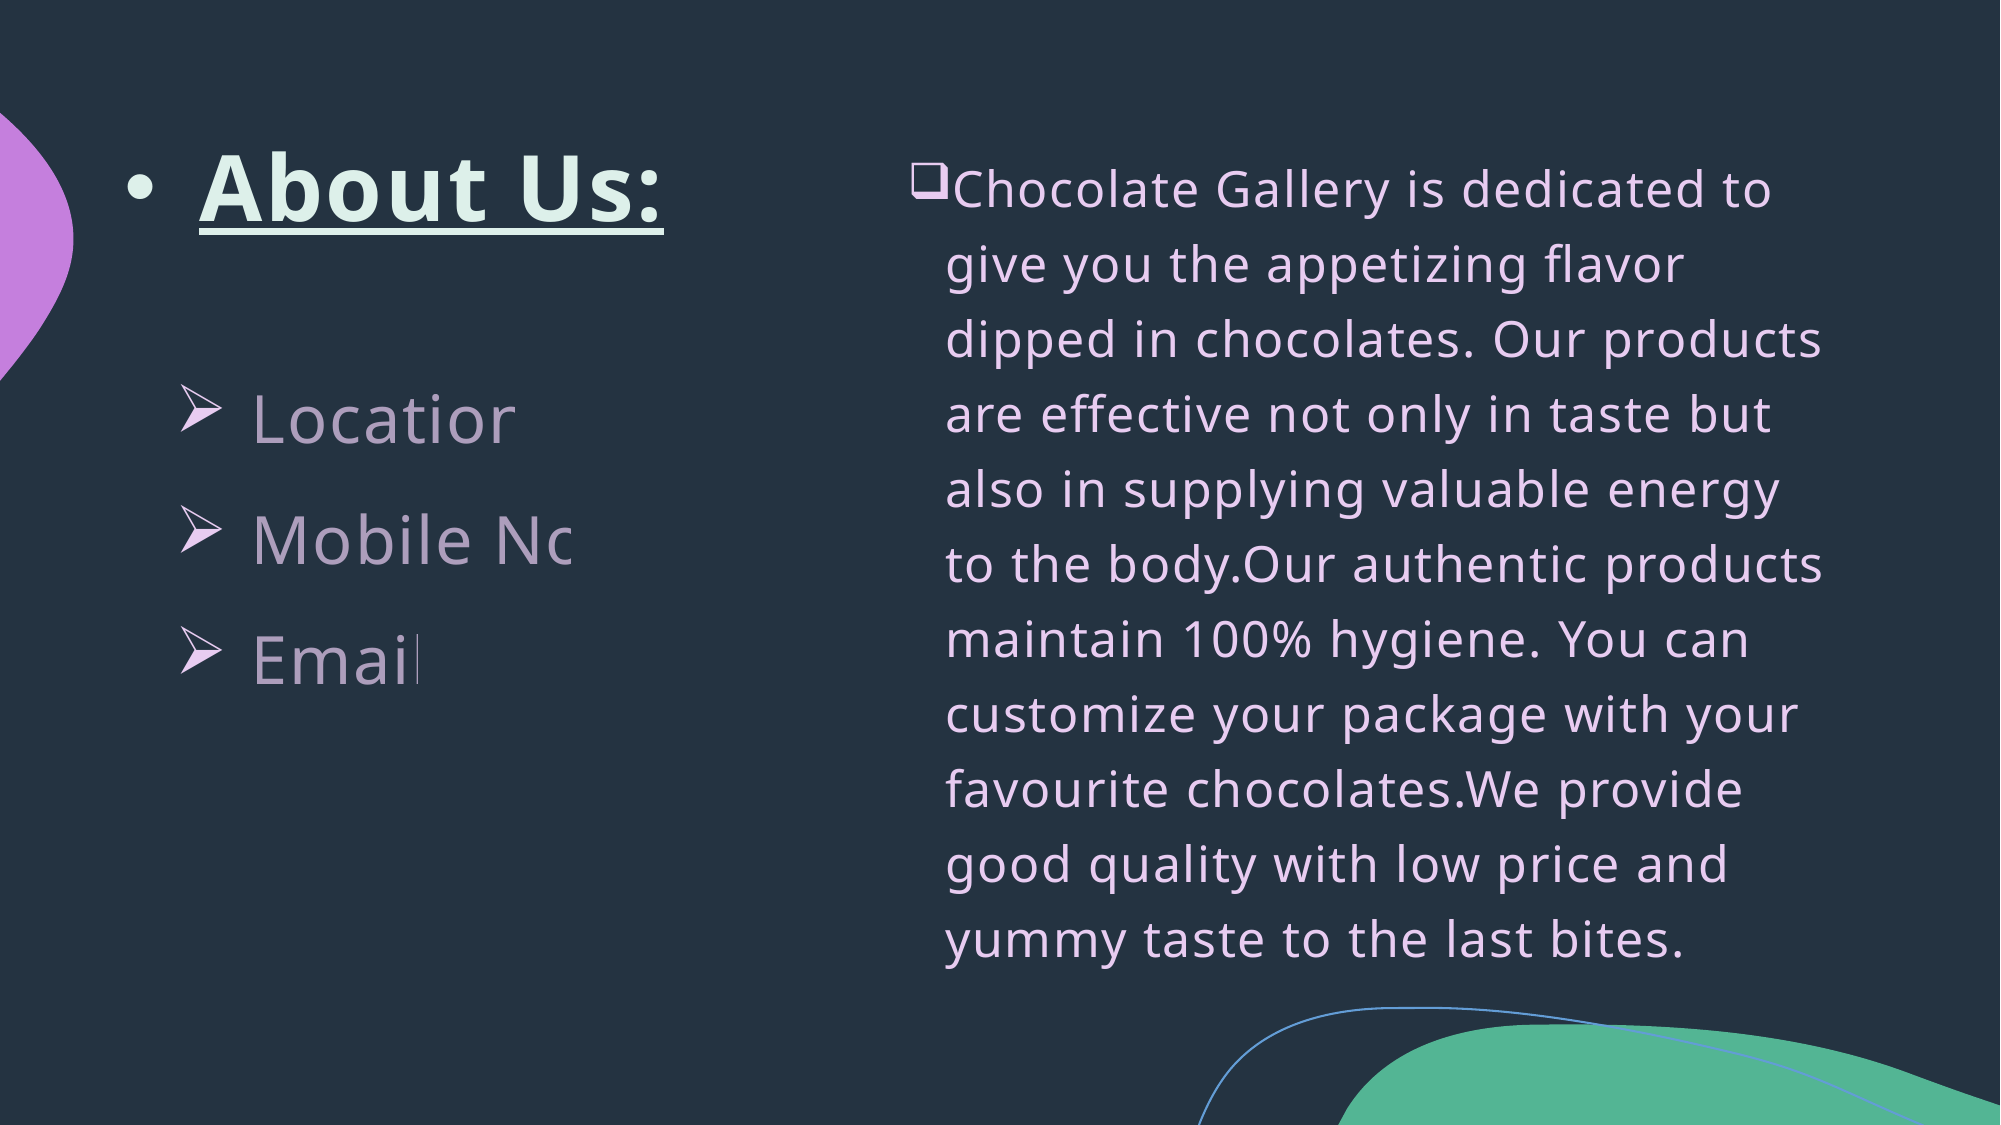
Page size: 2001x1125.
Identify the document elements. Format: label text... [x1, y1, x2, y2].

list Chocolate Gallery is dedicated to give you the appetizing flavor dipped in chocolates. Our products are effective not only in taste but also in supplying valuable energy to the body.Our authentic products maintain 100% hygiene. You can customize your package with your favourite chocolates.We provide good quality with low price and yummy taste to the last bites. [889, 124, 1860, 990]
title About Us: [106, 124, 732, 249]
list Location Mobile No Email [157, 338, 783, 733]
